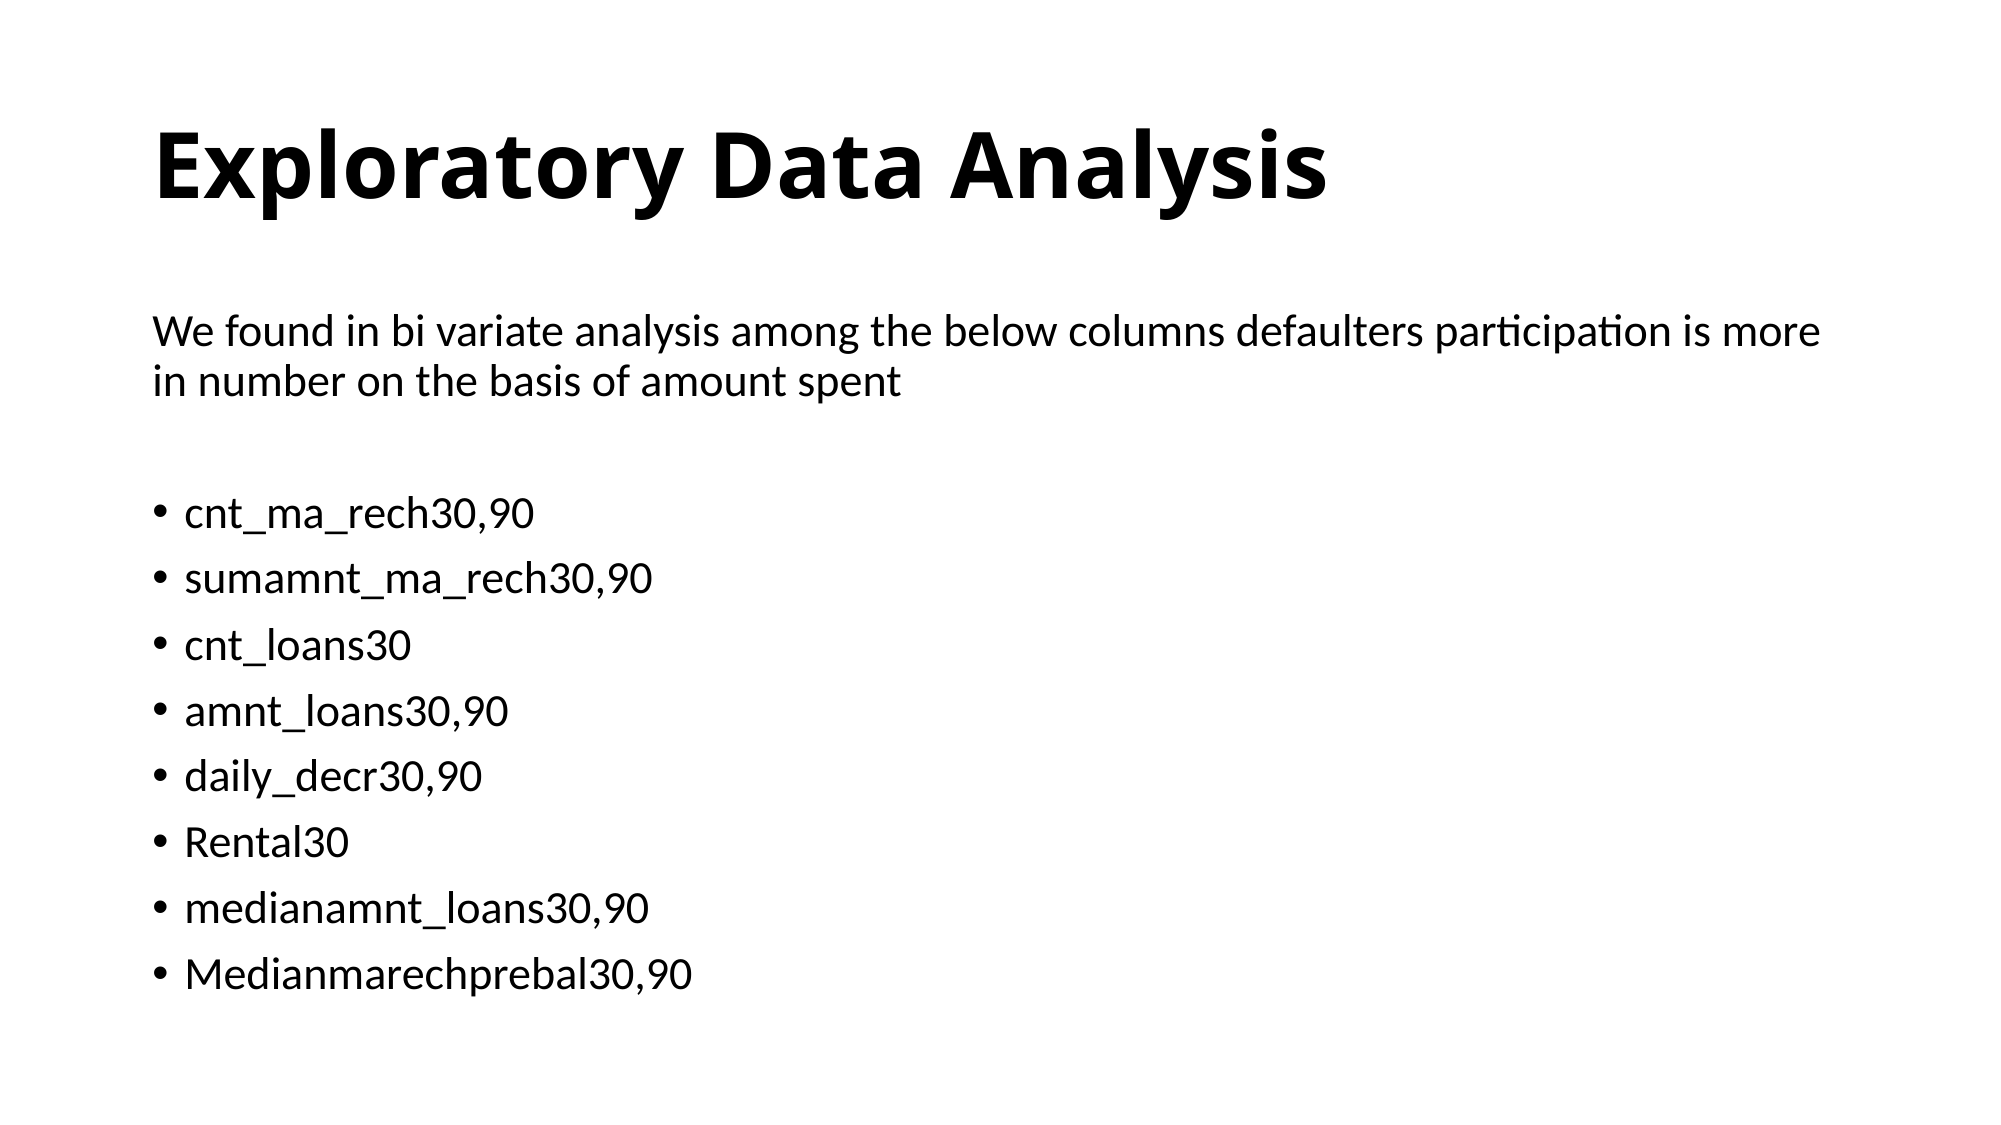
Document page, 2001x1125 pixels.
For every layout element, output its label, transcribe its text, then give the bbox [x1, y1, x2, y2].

list We found in bi variate analysis among the below columns defaulters participation is more in number on the basis of amount spent cnt_ma_rech30,90 sumamnt_ma_rech30,90 cnt_loans30 amnt_loans30,90 daily_decr30,90 Rental30 medianamnt_loans30,90 Medianmarechprebal30,90 [137, 299, 1863, 1014]
title Exploratory Data Analysis [137, 59, 1863, 278]
